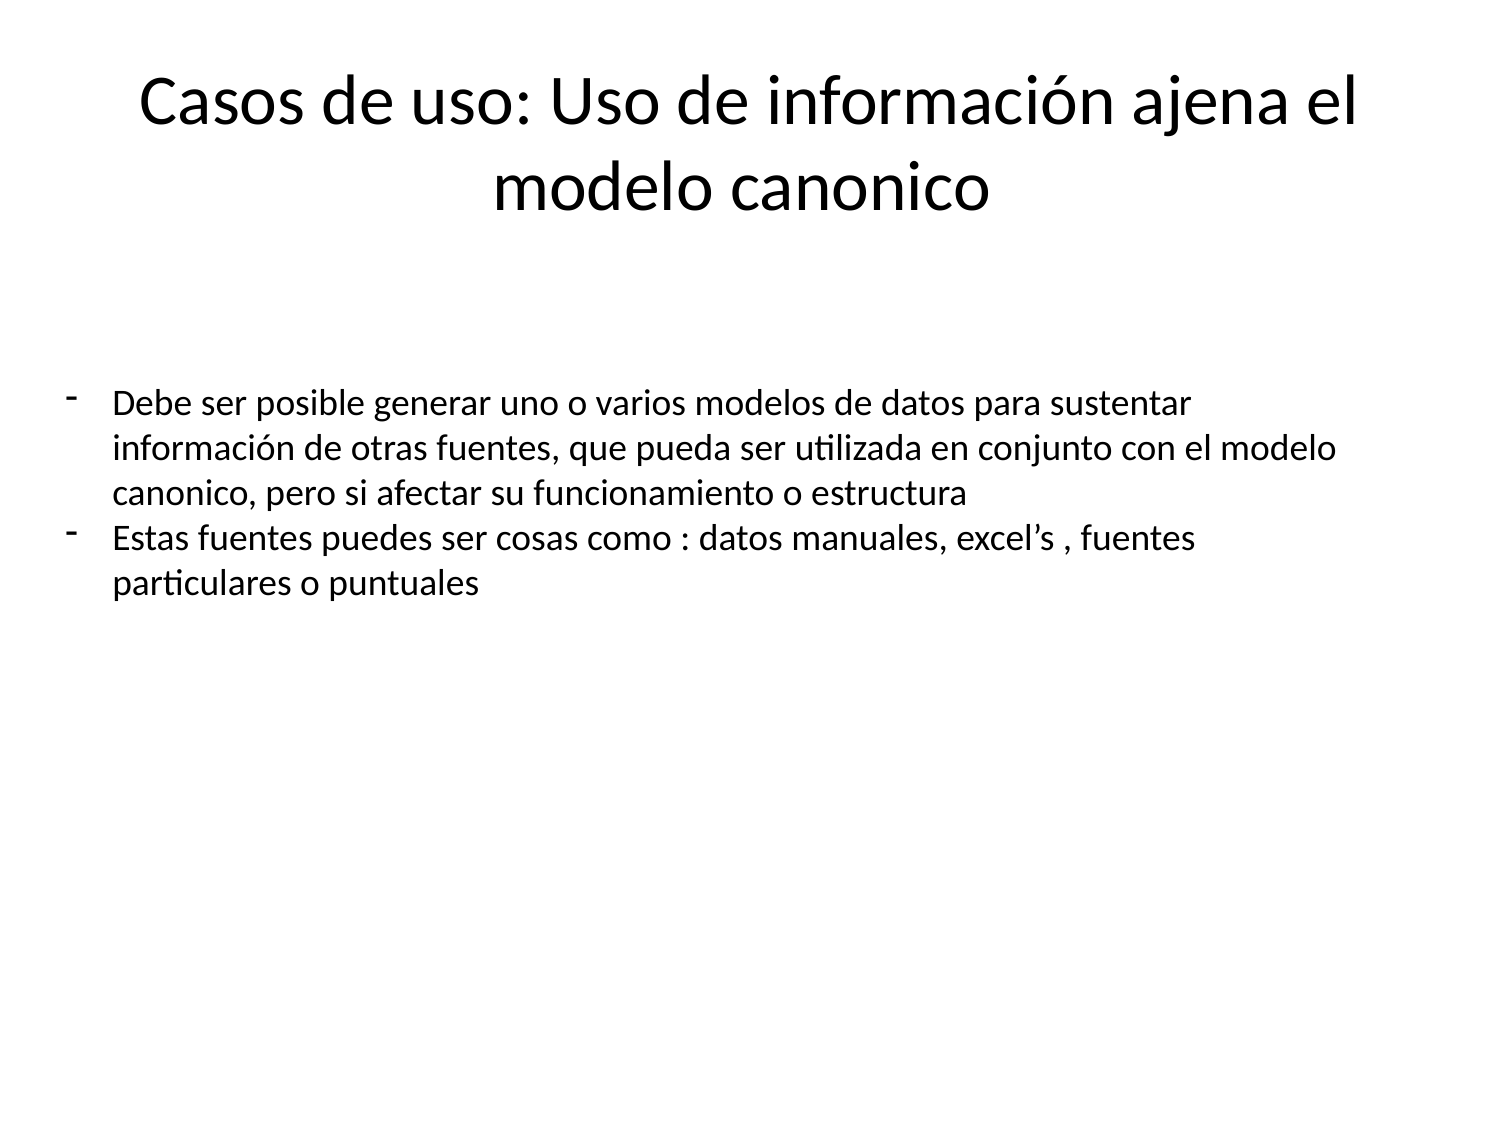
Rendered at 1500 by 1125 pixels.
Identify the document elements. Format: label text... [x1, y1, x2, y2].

text_box Debe ser posible generar uno o varios modelos de datos para sustentar información de otras fuentes, que pueda ser utilizada en conjunto con el modelo canonico, pero si afectar su funcionamiento o estructura Estas fuentes puedes ser cosas como : datos manuales, excel’s , fuentes particulares o puntuales [50, 280, 1357, 746]
title Casos de uso: Uso de información ajena el modelo canonico [75, 45, 1425, 233]
